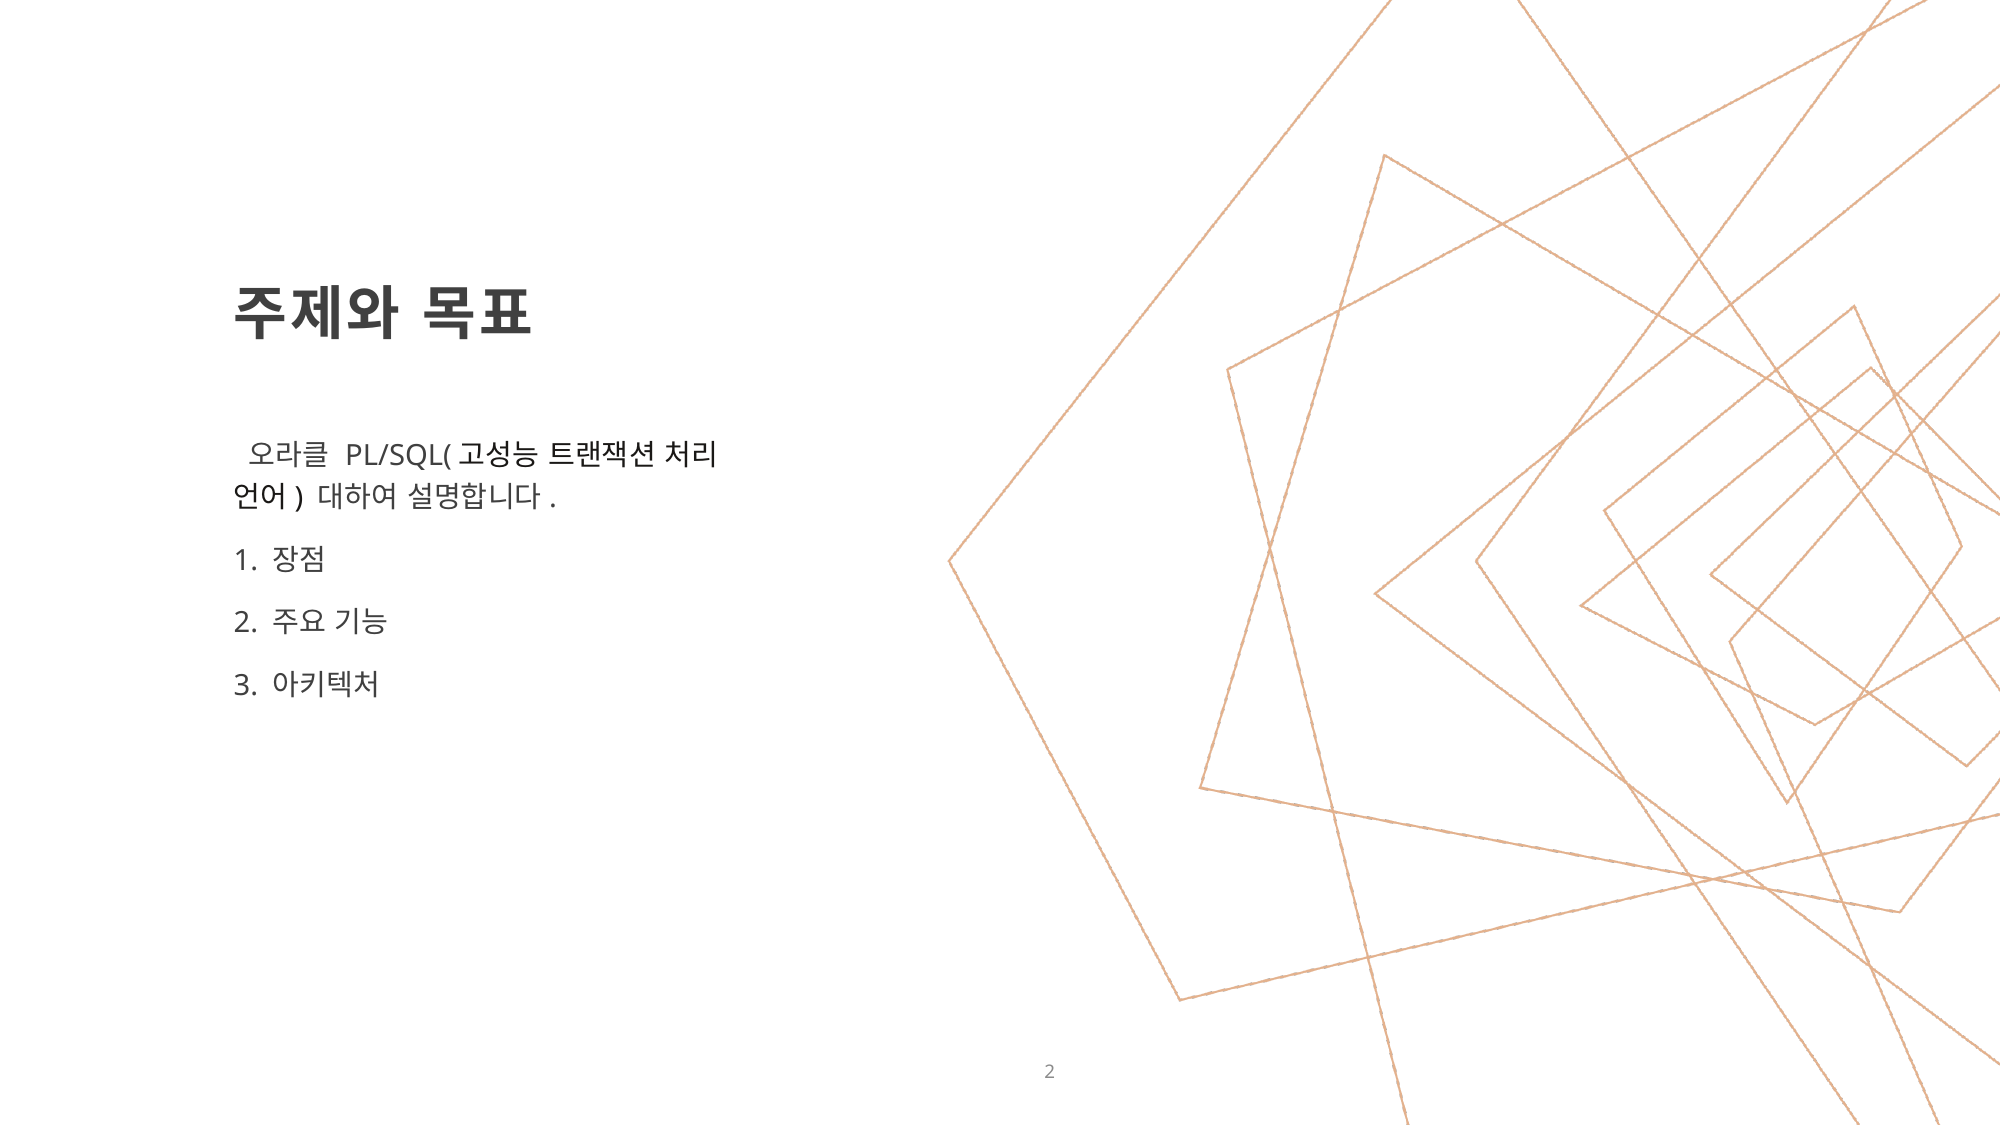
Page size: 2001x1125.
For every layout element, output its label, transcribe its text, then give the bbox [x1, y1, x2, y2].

picture [900, 0, 2000, 1125]
title 주제와 목표 [218, 137, 740, 355]
slide_number 2 [908, 1042, 1071, 1103]
list 오라클 PL/SQL(고성능 트랜잭션 처리 언어) 대하여 설명합니다. 1. 장점 2. 주요 기능 3. 아키텍처 [218, 421, 769, 905]
